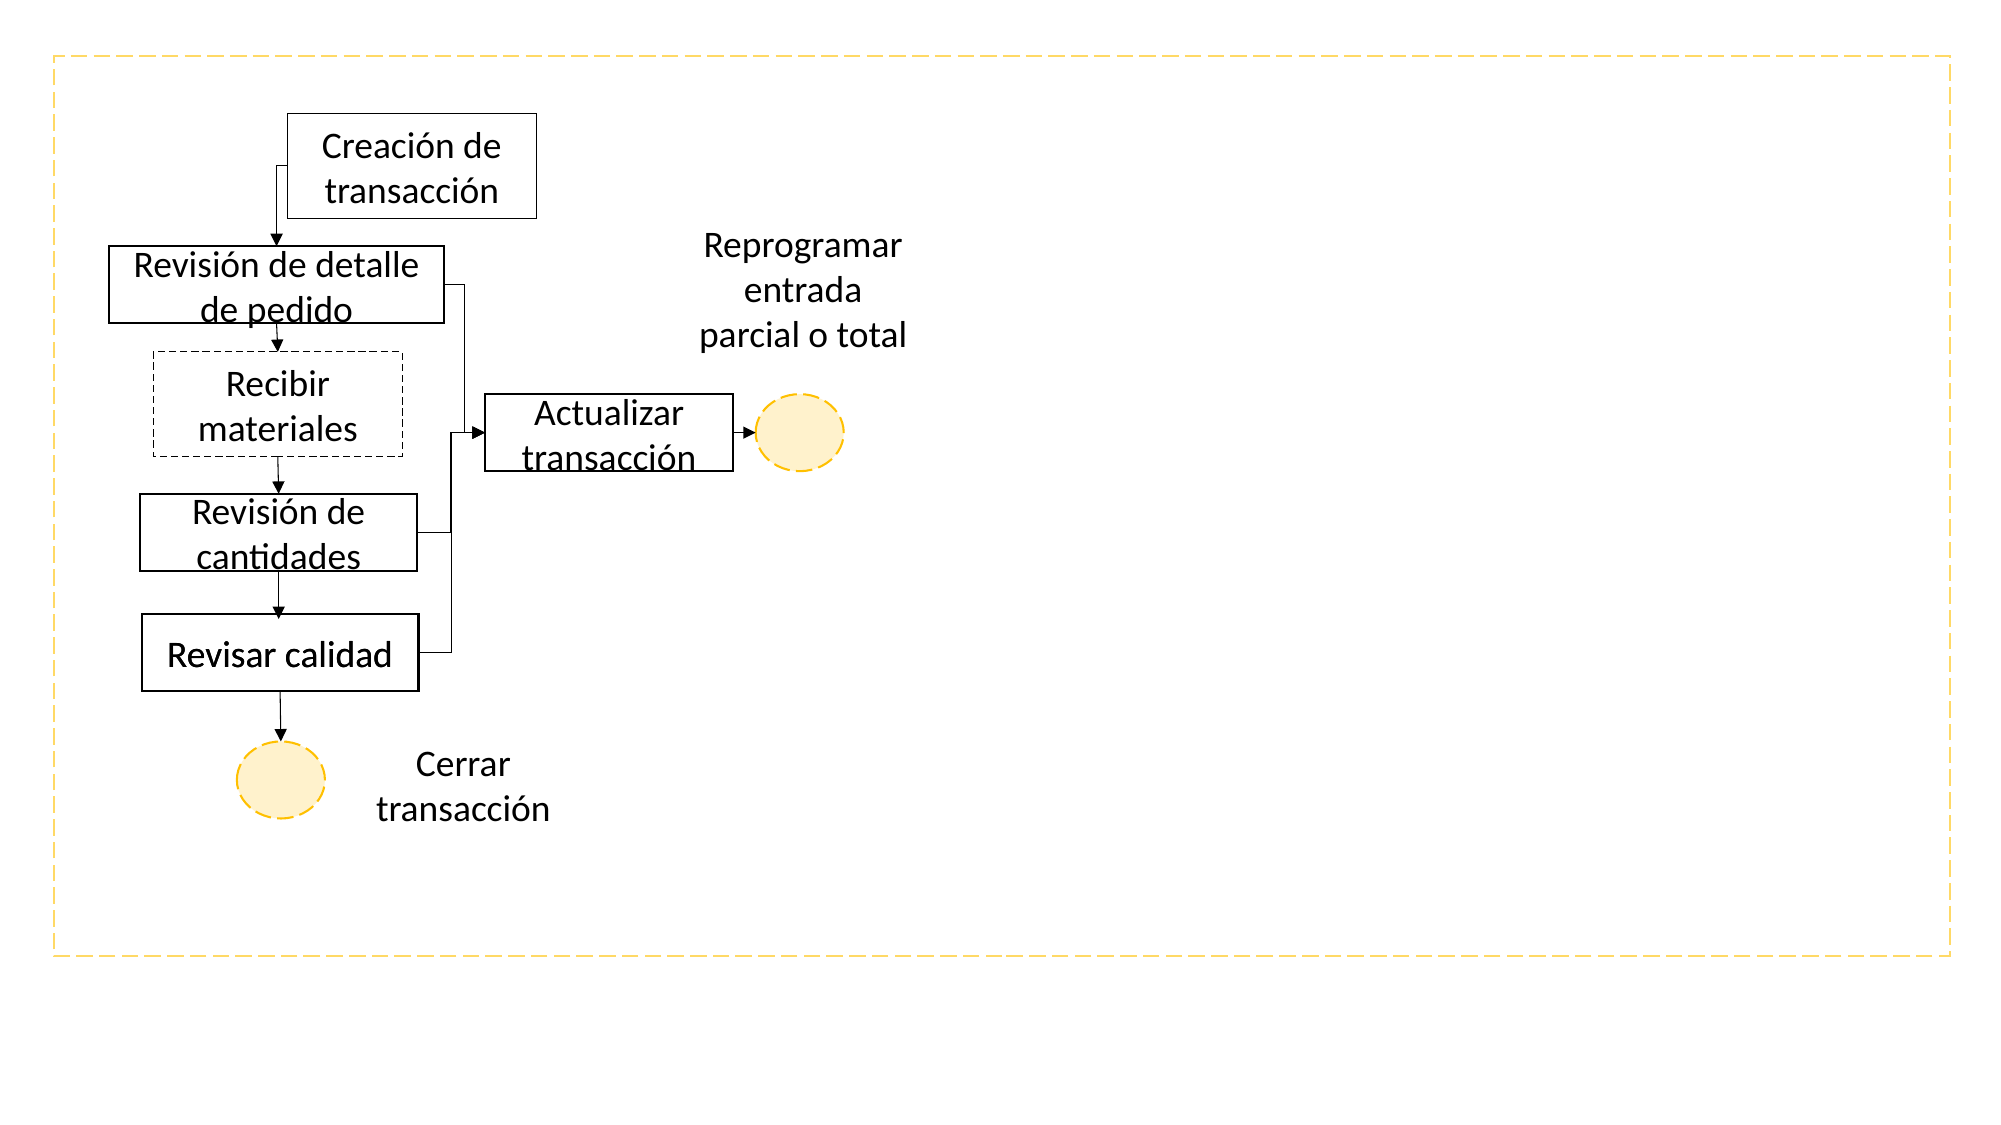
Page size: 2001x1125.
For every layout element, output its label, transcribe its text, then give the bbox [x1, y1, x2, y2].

text_box [754, 393, 845, 473]
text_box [418, 432, 485, 653]
text_box Actualizar transacción [485, 393, 734, 472]
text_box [276, 166, 288, 247]
text_box Revisar calidad [141, 613, 420, 692]
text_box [443, 284, 485, 433]
text_box [235, 740, 326, 820]
text_box Reprogramar entrada parcial o total [682, 212, 925, 363]
text_box [53, 55, 1951, 957]
text_box Cerrar transacción [342, 731, 585, 837]
text_box Recibir materiales [153, 351, 403, 457]
